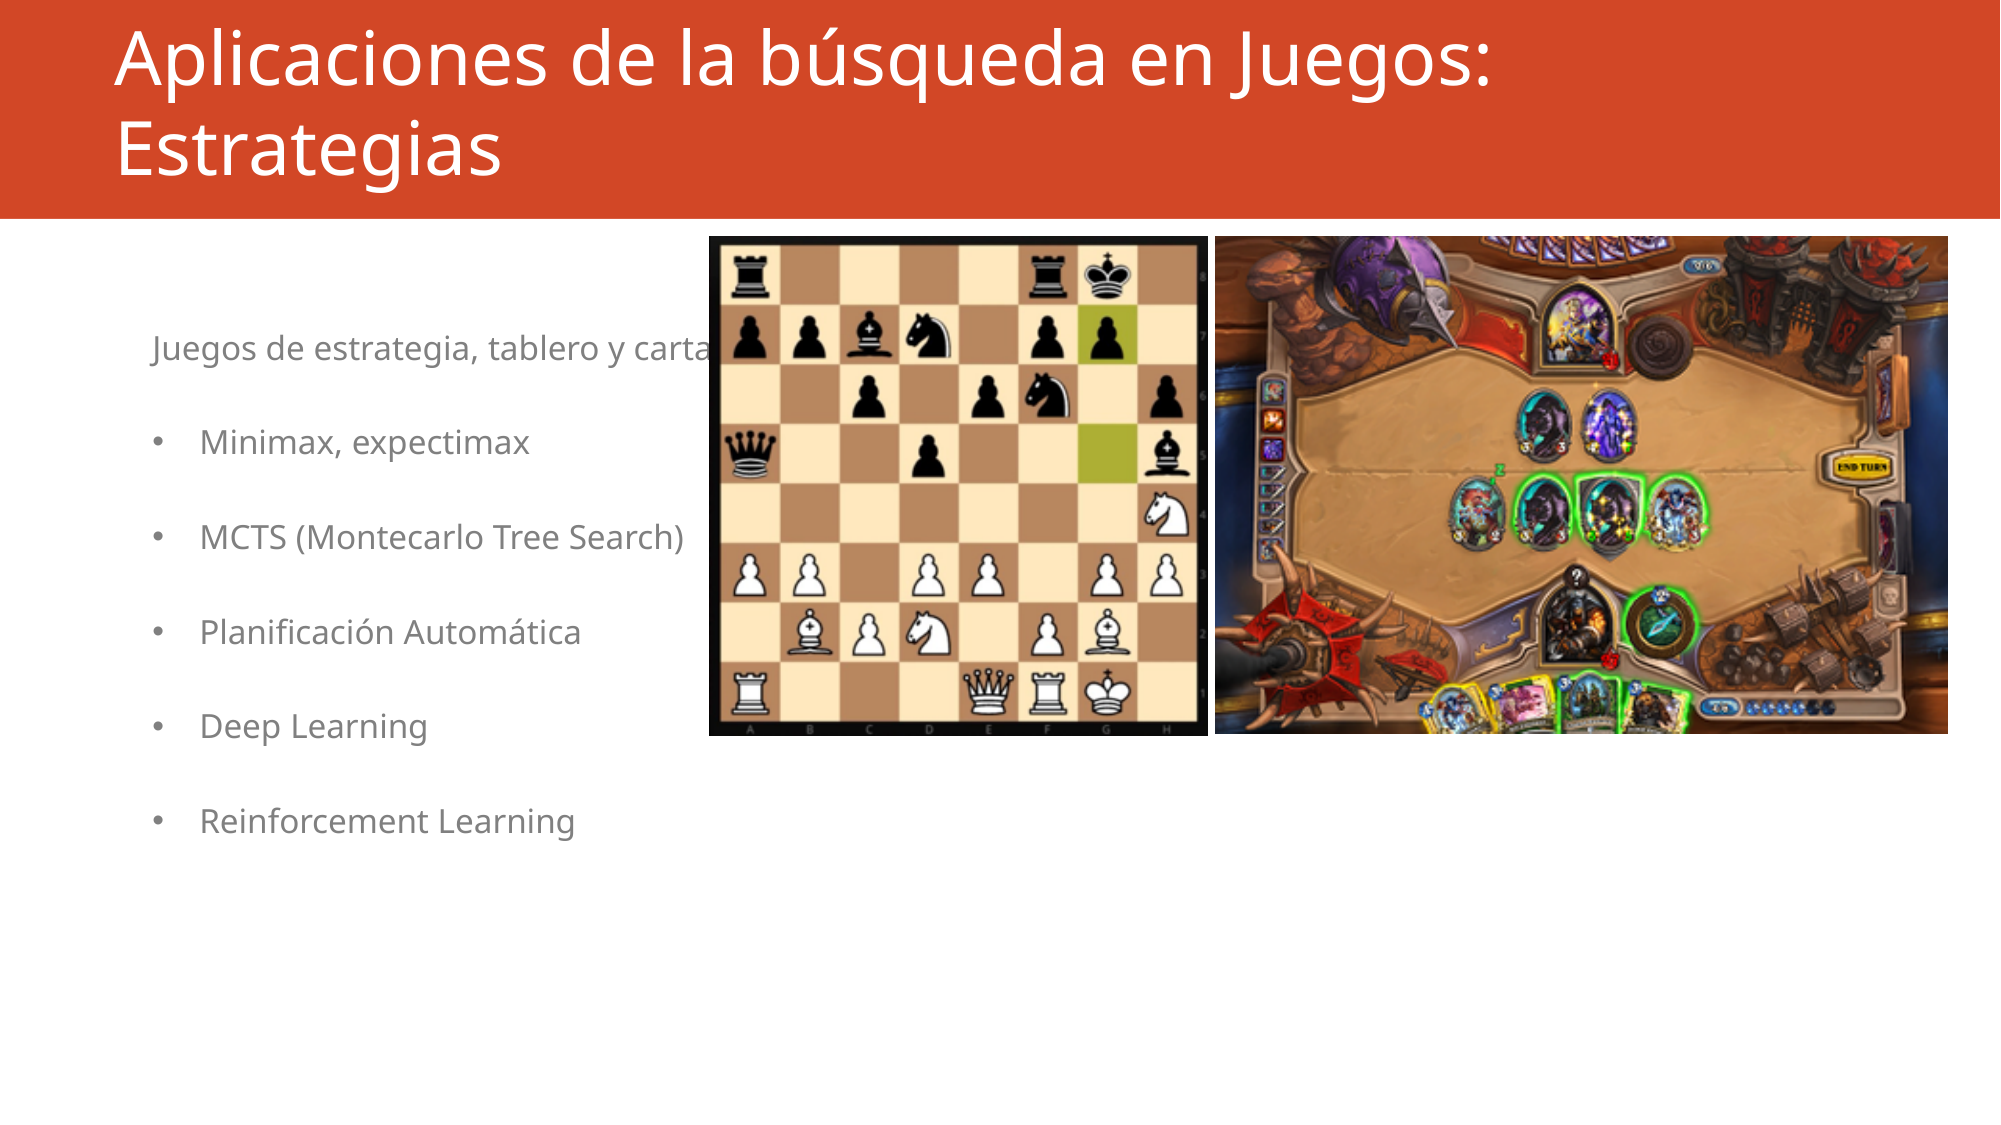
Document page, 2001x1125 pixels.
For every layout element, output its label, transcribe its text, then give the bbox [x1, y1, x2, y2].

picture [1215, 236, 1948, 734]
title Aplicaciones de la búsqueda en Juegos: Estrategias [99, 0, 1863, 199]
picture [709, 236, 1208, 736]
list Juegos de estrategia, tablero y cartas Minimax, expectimax MCTS (Montecarlo Tree Search) Planificación Automática Deep Learning Reinforcement Learning [137, 299, 822, 1014]
